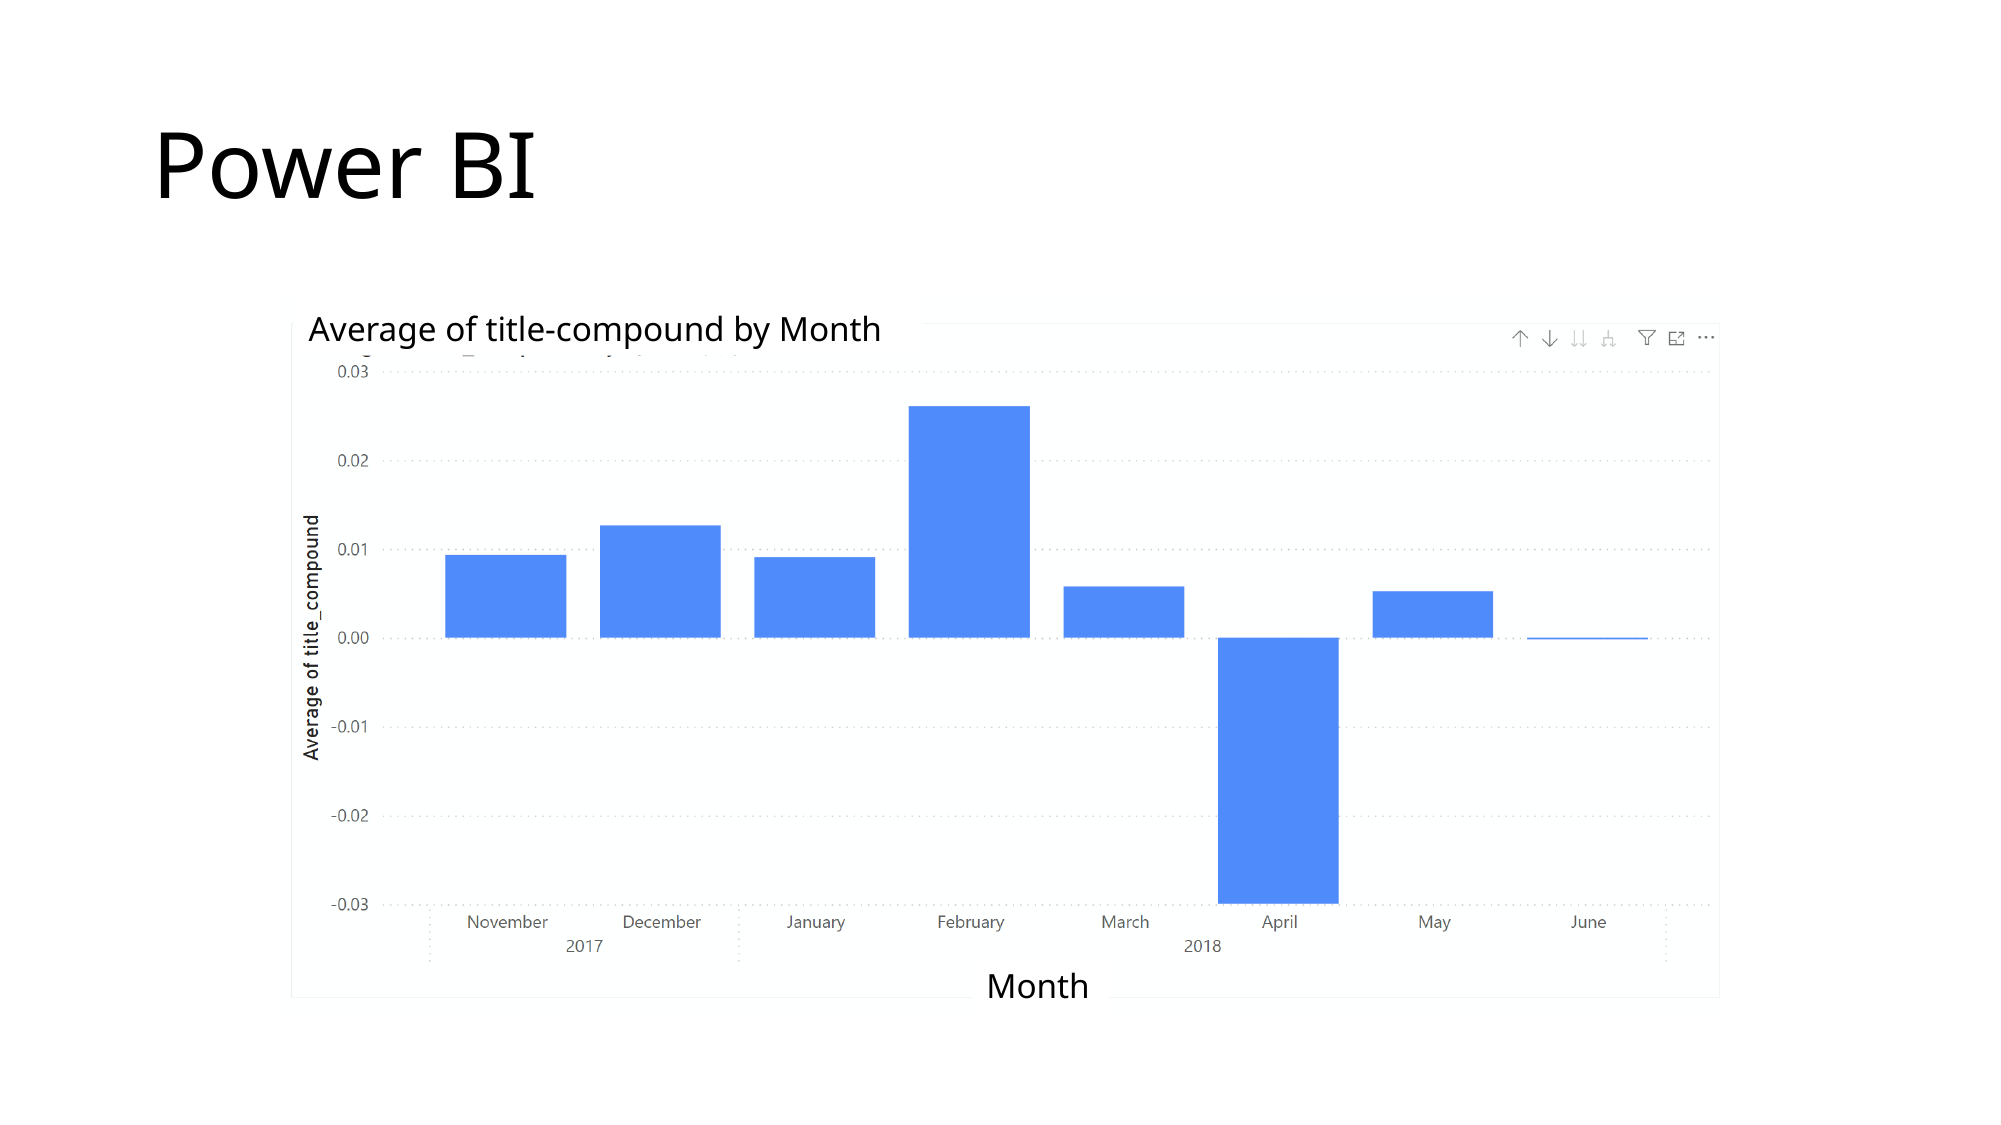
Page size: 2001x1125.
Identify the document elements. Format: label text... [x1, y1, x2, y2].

title Power BI [137, 59, 1863, 278]
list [278, 298, 1721, 1014]
